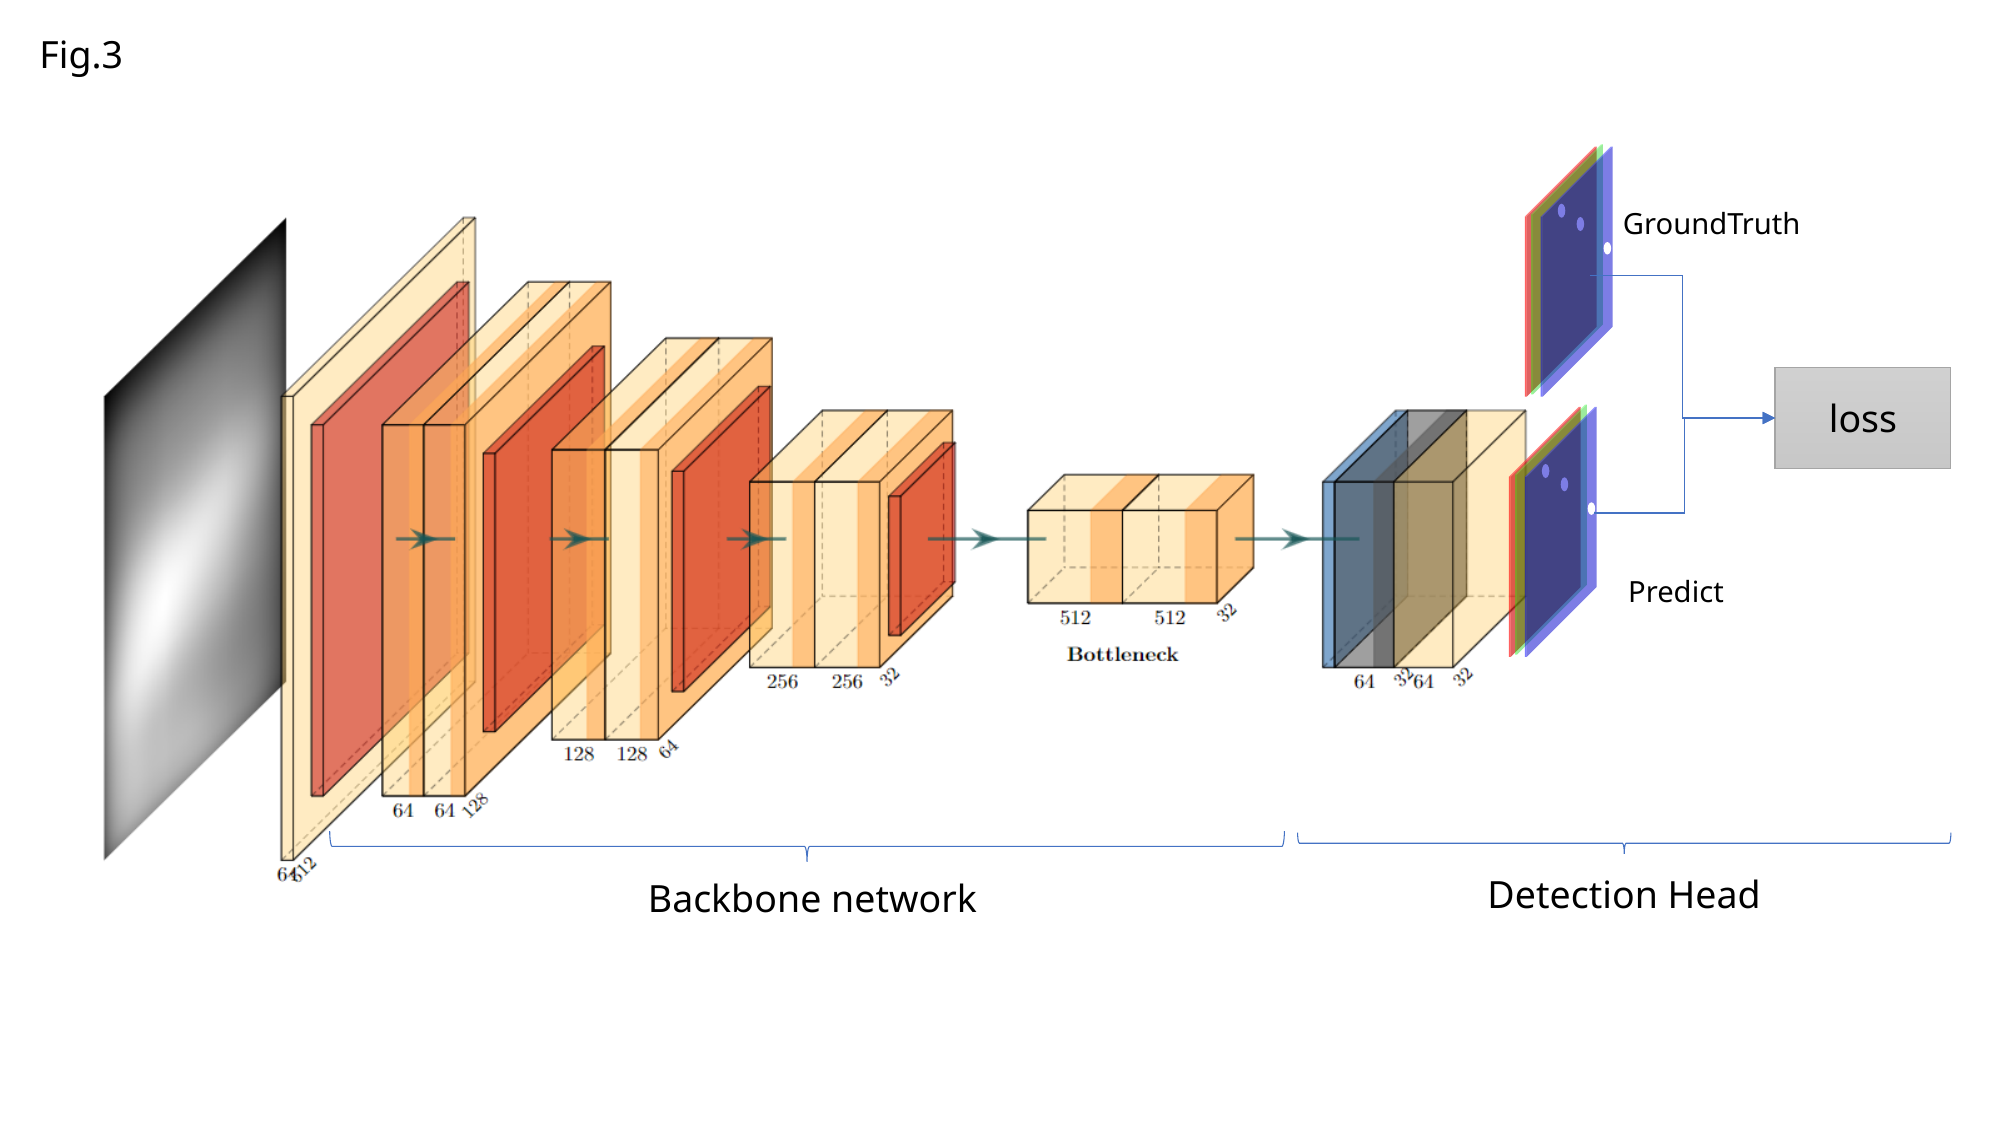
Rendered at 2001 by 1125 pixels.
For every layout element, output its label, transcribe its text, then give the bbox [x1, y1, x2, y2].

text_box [90, 144, 1951, 929]
text_box Fig.3 [24, 24, 138, 84]
